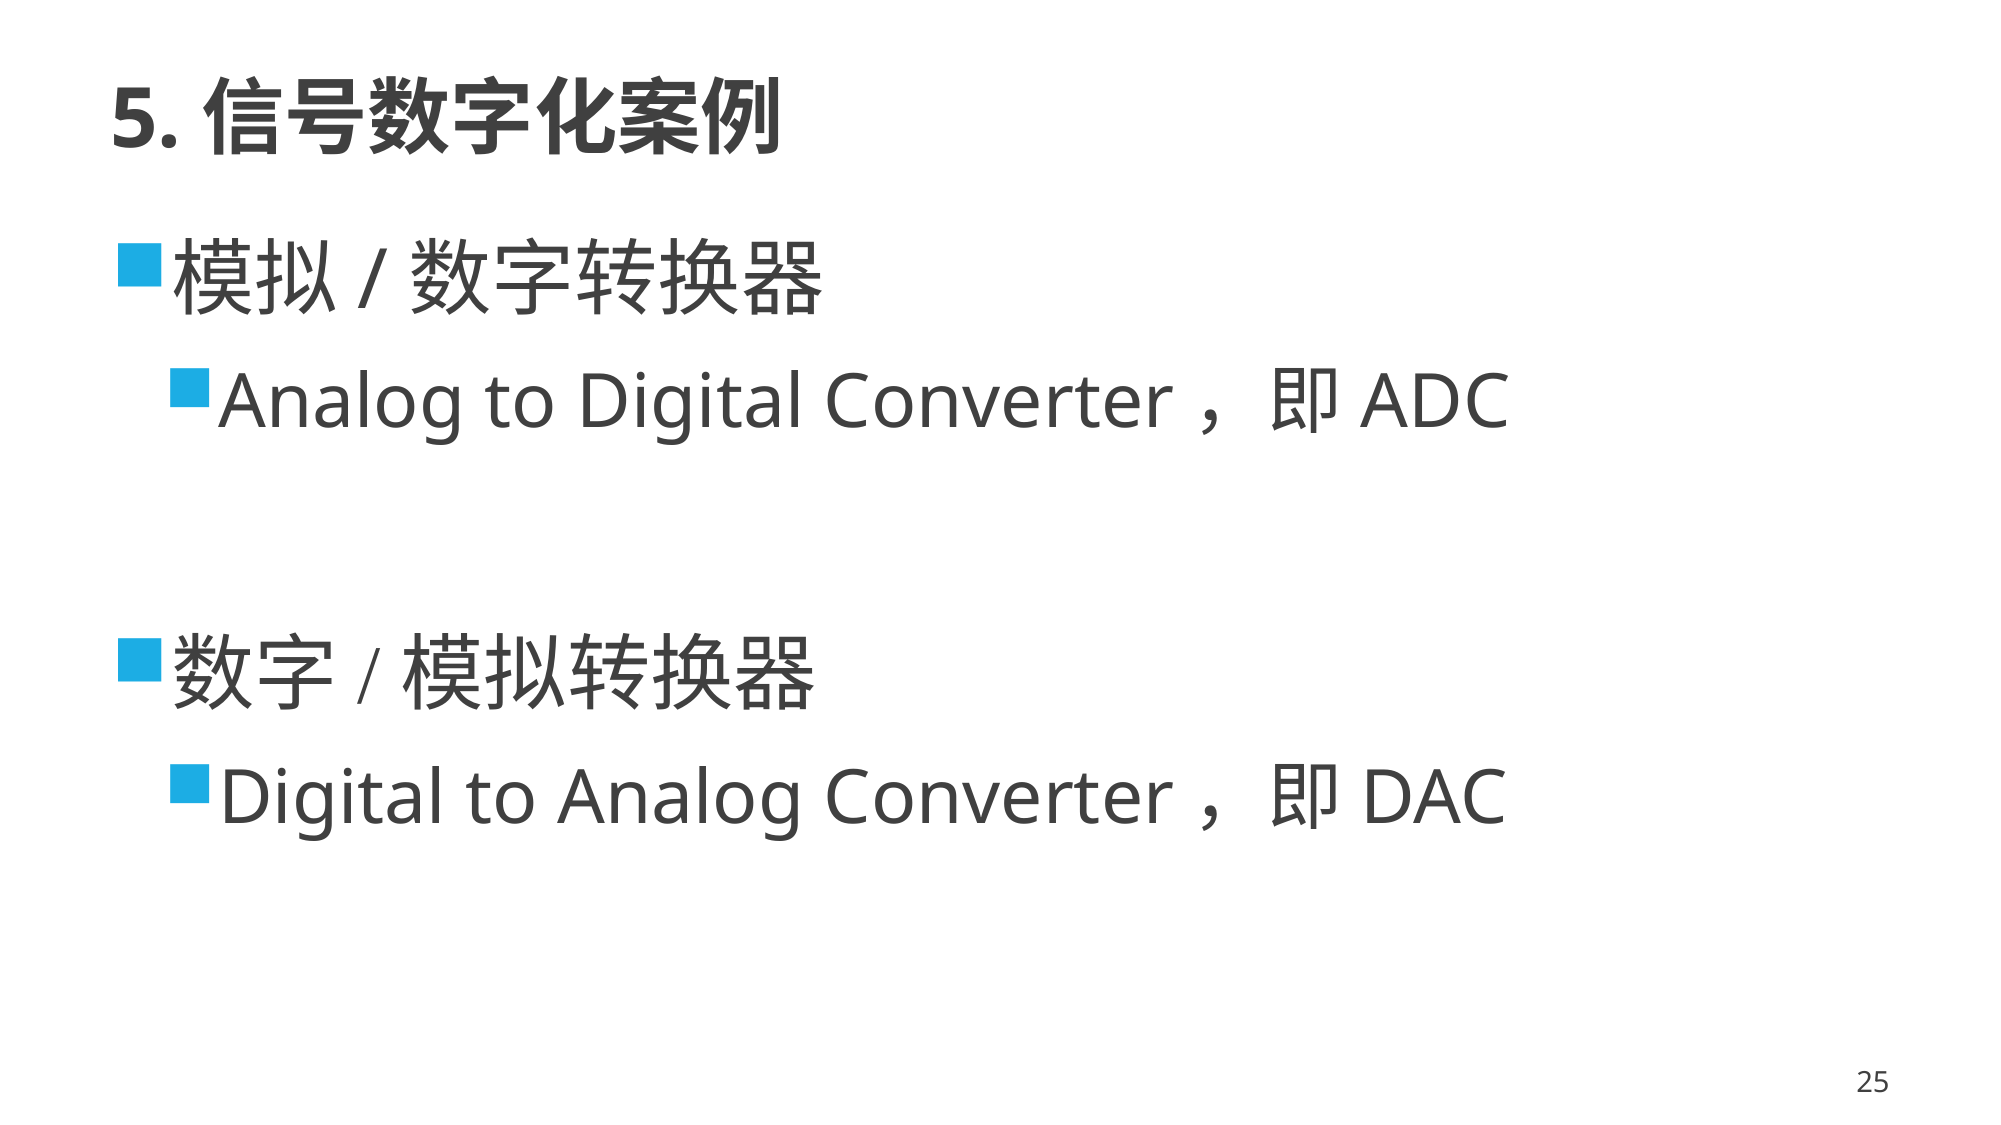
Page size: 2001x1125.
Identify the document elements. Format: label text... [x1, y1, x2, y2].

list 模拟/数字转换器 Analog to Digital Converter，即ADC 数字/模拟转换器 Digital to Analog Converter，即DAC [95, 207, 1905, 1042]
title 5.信号数字化案例 [95, 21, 1905, 172]
slide_number 25 [1732, 1053, 1905, 1114]
